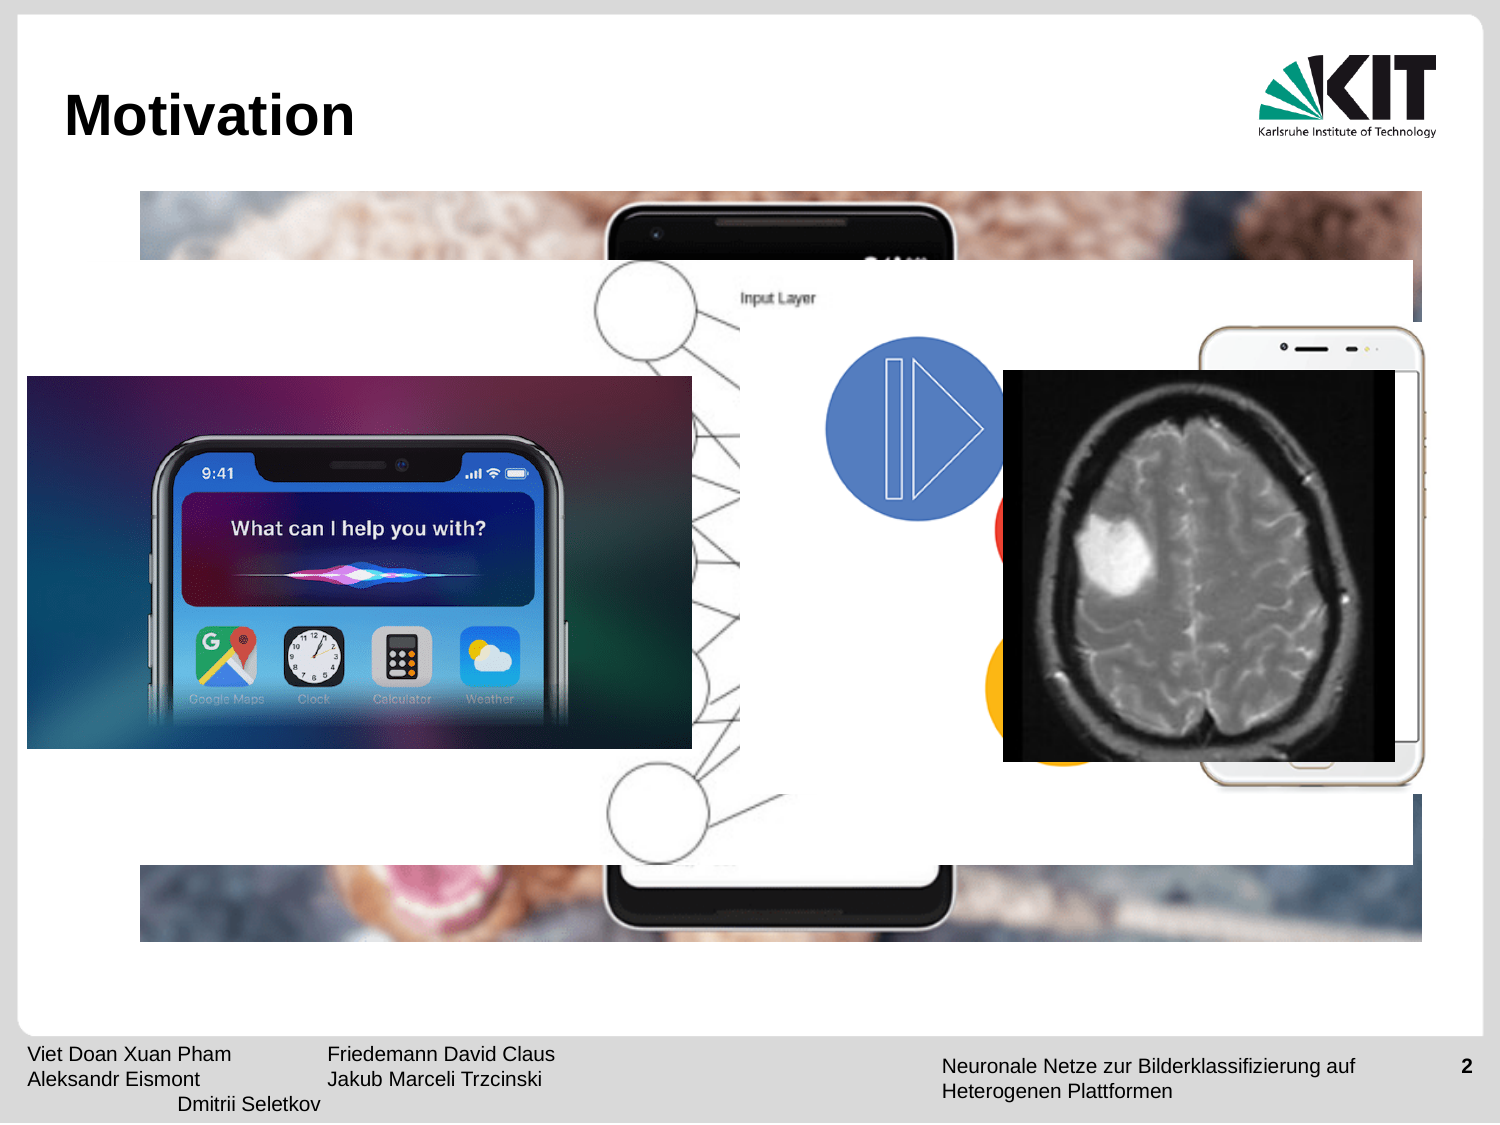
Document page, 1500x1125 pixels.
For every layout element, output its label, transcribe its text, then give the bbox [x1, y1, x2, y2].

slide_number 2 [1421, 1053, 1473, 1113]
slide_number Neuronale Netze zur Bilderklassifizierung auf Heterogenen Plattformen [941, 1053, 1372, 1113]
footer Viet Doan Xuan Pham Friedemann David Claus Aleksandr Eismont Jakub Marceli Trzcinski Dmitrii Seletkov [26, 1040, 944, 1101]
picture [0, 0, 1500, 1123]
title Motivation [63, 48, 1199, 148]
